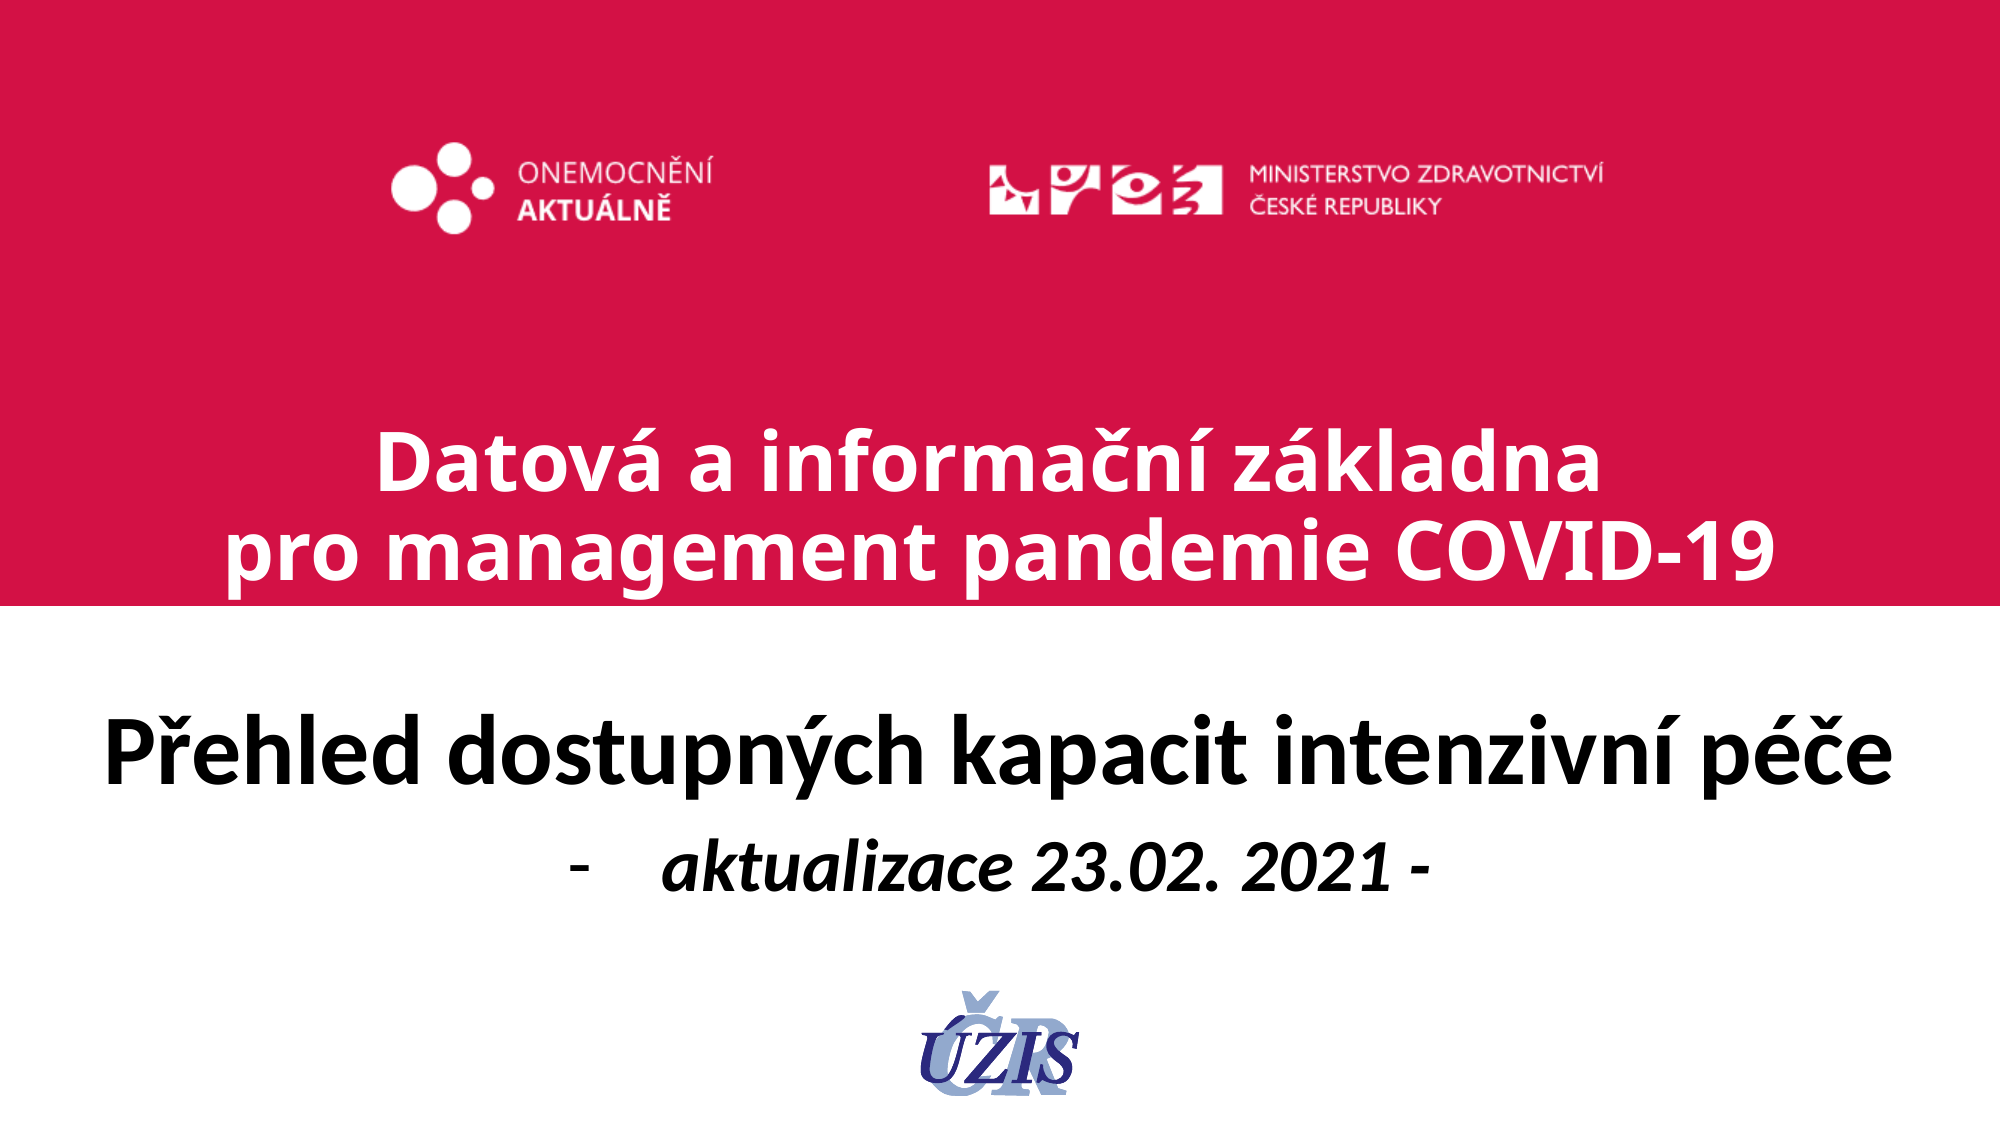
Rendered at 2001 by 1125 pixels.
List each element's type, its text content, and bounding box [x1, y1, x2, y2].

title Datová a informační základna pro management pandemie COVID-19 [0, 410, 2000, 606]
subtitle Přehled dostupných kapacit intenzivní péče aktualizace 23.02. 2021 - [69, 674, 1931, 932]
